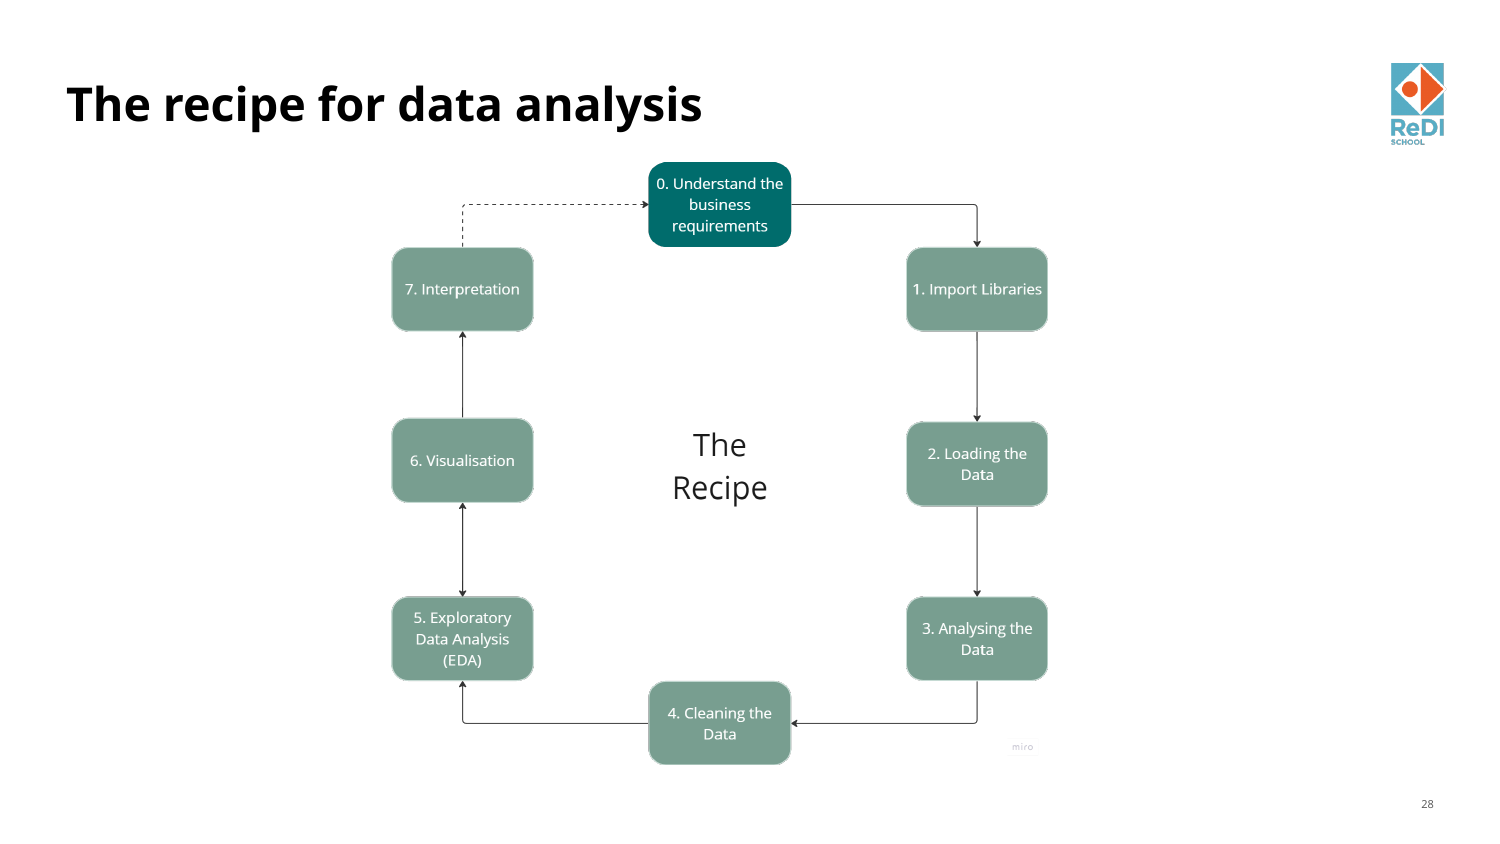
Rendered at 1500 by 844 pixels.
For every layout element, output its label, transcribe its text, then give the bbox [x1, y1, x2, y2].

slide_number ‹#› [1388, 781, 1449, 827]
picture [391, 162, 1048, 766]
title The recipe for data analysis [51, 56, 1388, 151]
picture [1391, 63, 1447, 145]
